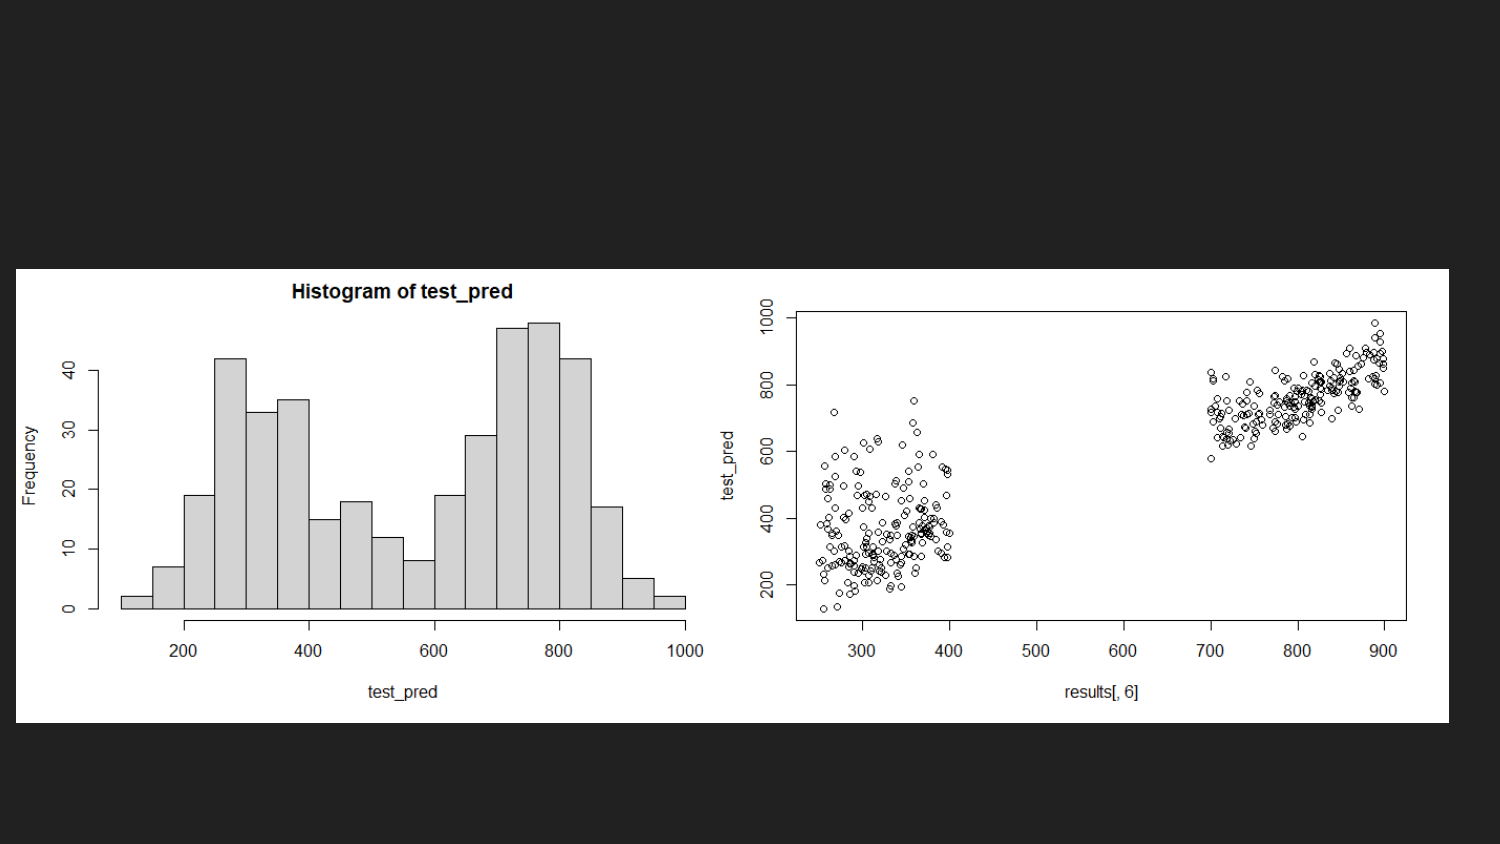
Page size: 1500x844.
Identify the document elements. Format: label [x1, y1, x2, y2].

picture [15, 269, 1450, 723]
